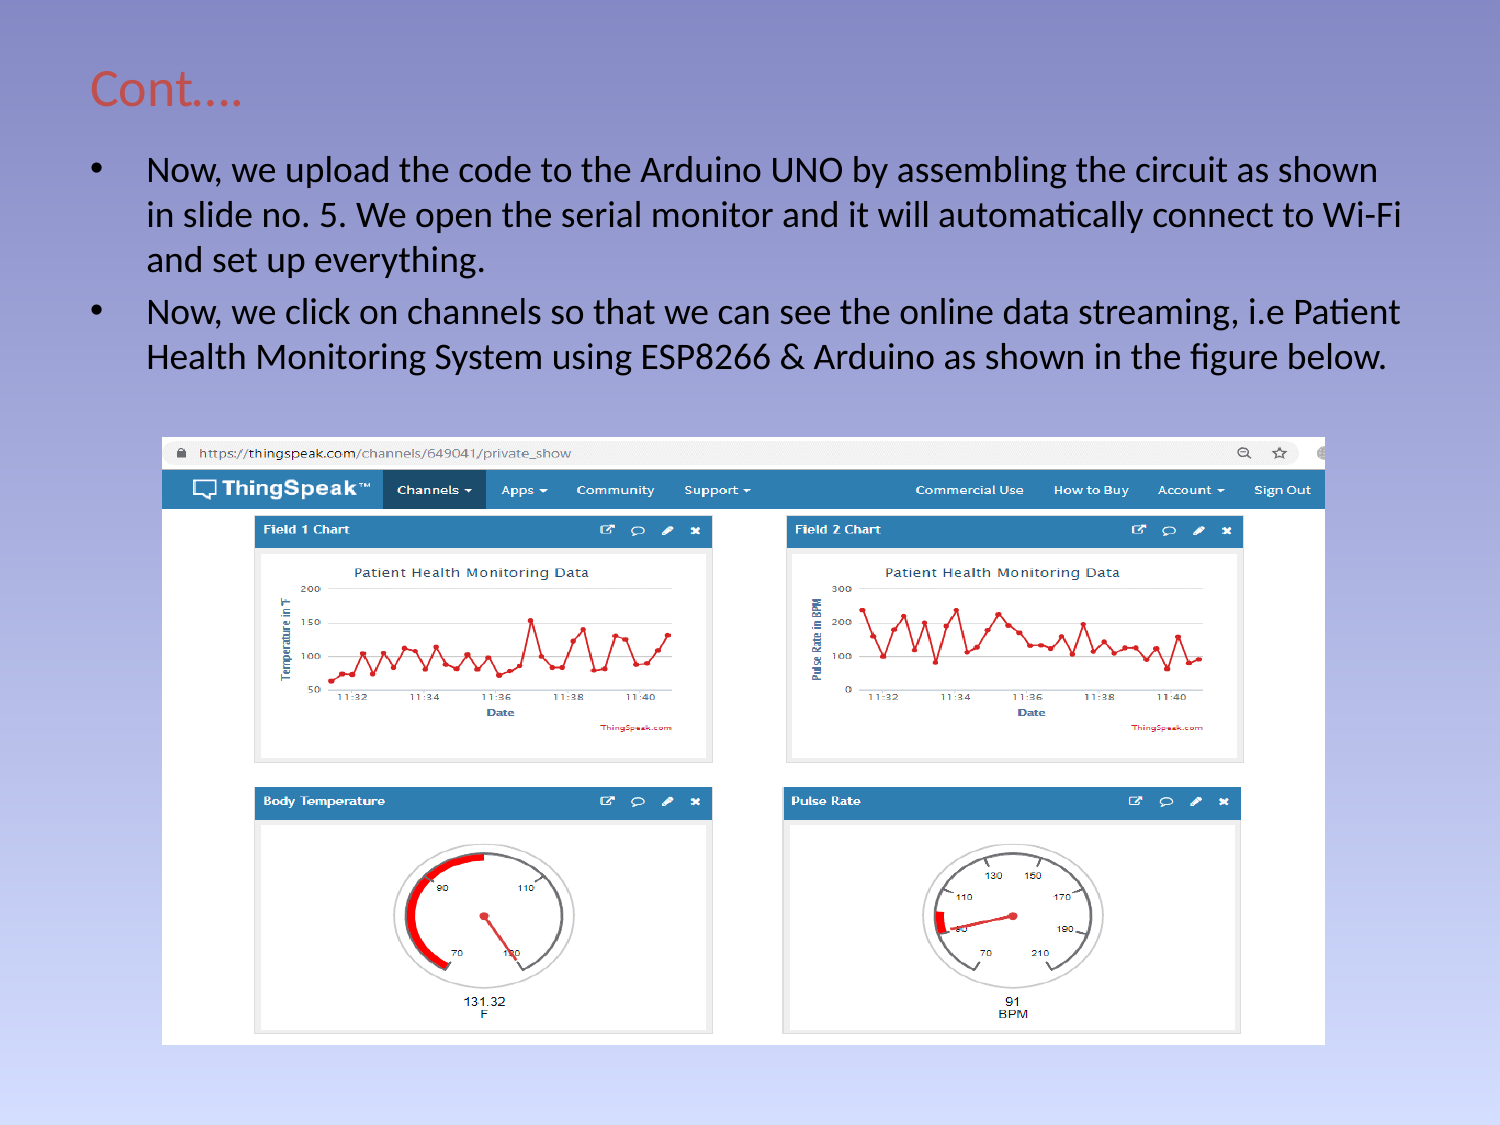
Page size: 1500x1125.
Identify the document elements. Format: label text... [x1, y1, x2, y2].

list Now, we upload the code to the Arduino UNO by assembling the circuit as shown in slide no. 5. We open the serial monitor and it will automatically connect to Wi-Fi and set up everything. Now, we click on channels so that we can see the online data streaming, i.e Patient Health Monitoring System using ESP8266 & Arduino as shown in the figure below. [75, 137, 1425, 1005]
title Cont…. [75, 45, 1425, 125]
picture [162, 437, 1326, 1046]
